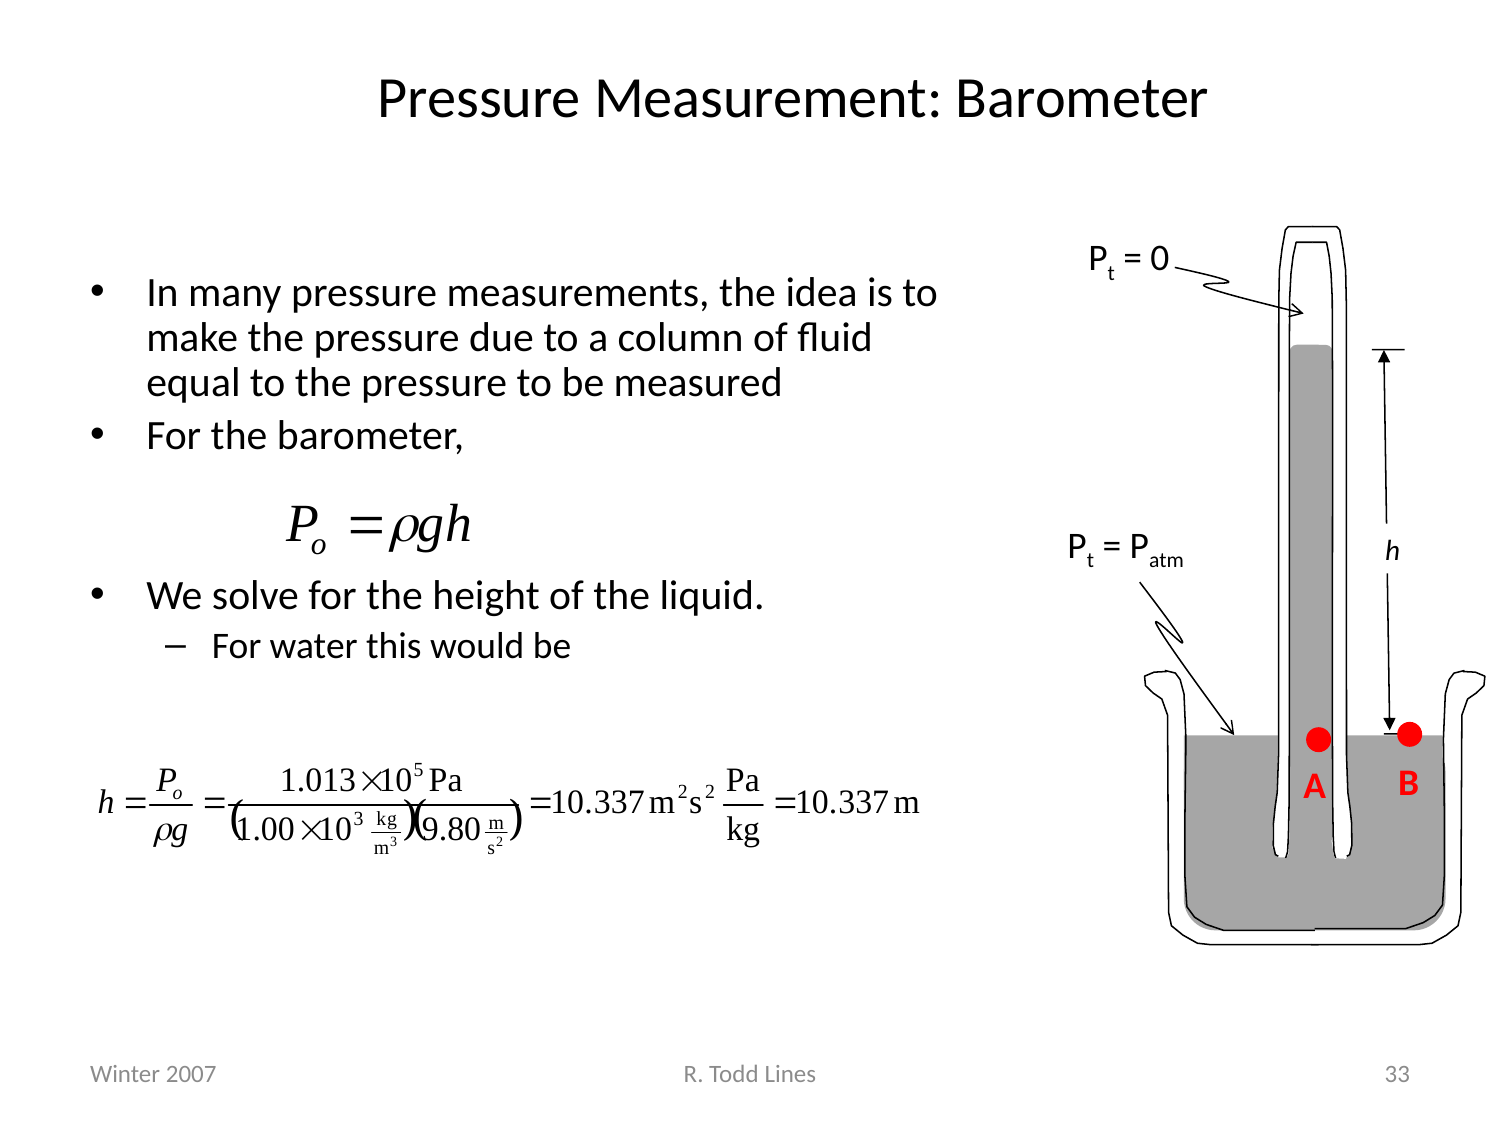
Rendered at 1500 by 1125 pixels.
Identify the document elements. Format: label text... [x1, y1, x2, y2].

slide_number 33 [1074, 1042, 1425, 1103]
footer R. Todd Lines [512, 1042, 988, 1103]
list In many pressure measurements, the idea is to make the pressure due to a column of fluid equal to the pressure to be measured For the barometer, We solve for the height of the liquid. For water this would be [75, 523, 974, 1005]
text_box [1048, 225, 1486, 945]
list In many pressure measurements, the idea is to make the pressure due to a column of fluid equal to the pressure to be measured For the barometer, We solve for the height of the liquid. For water this would be [75, 262, 974, 522]
title Pressure Measurement: Barometer [262, 0, 1325, 188]
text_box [92, 753, 926, 862]
slide_number Winter 2007 [75, 1042, 425, 1103]
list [276, 487, 483, 569]
